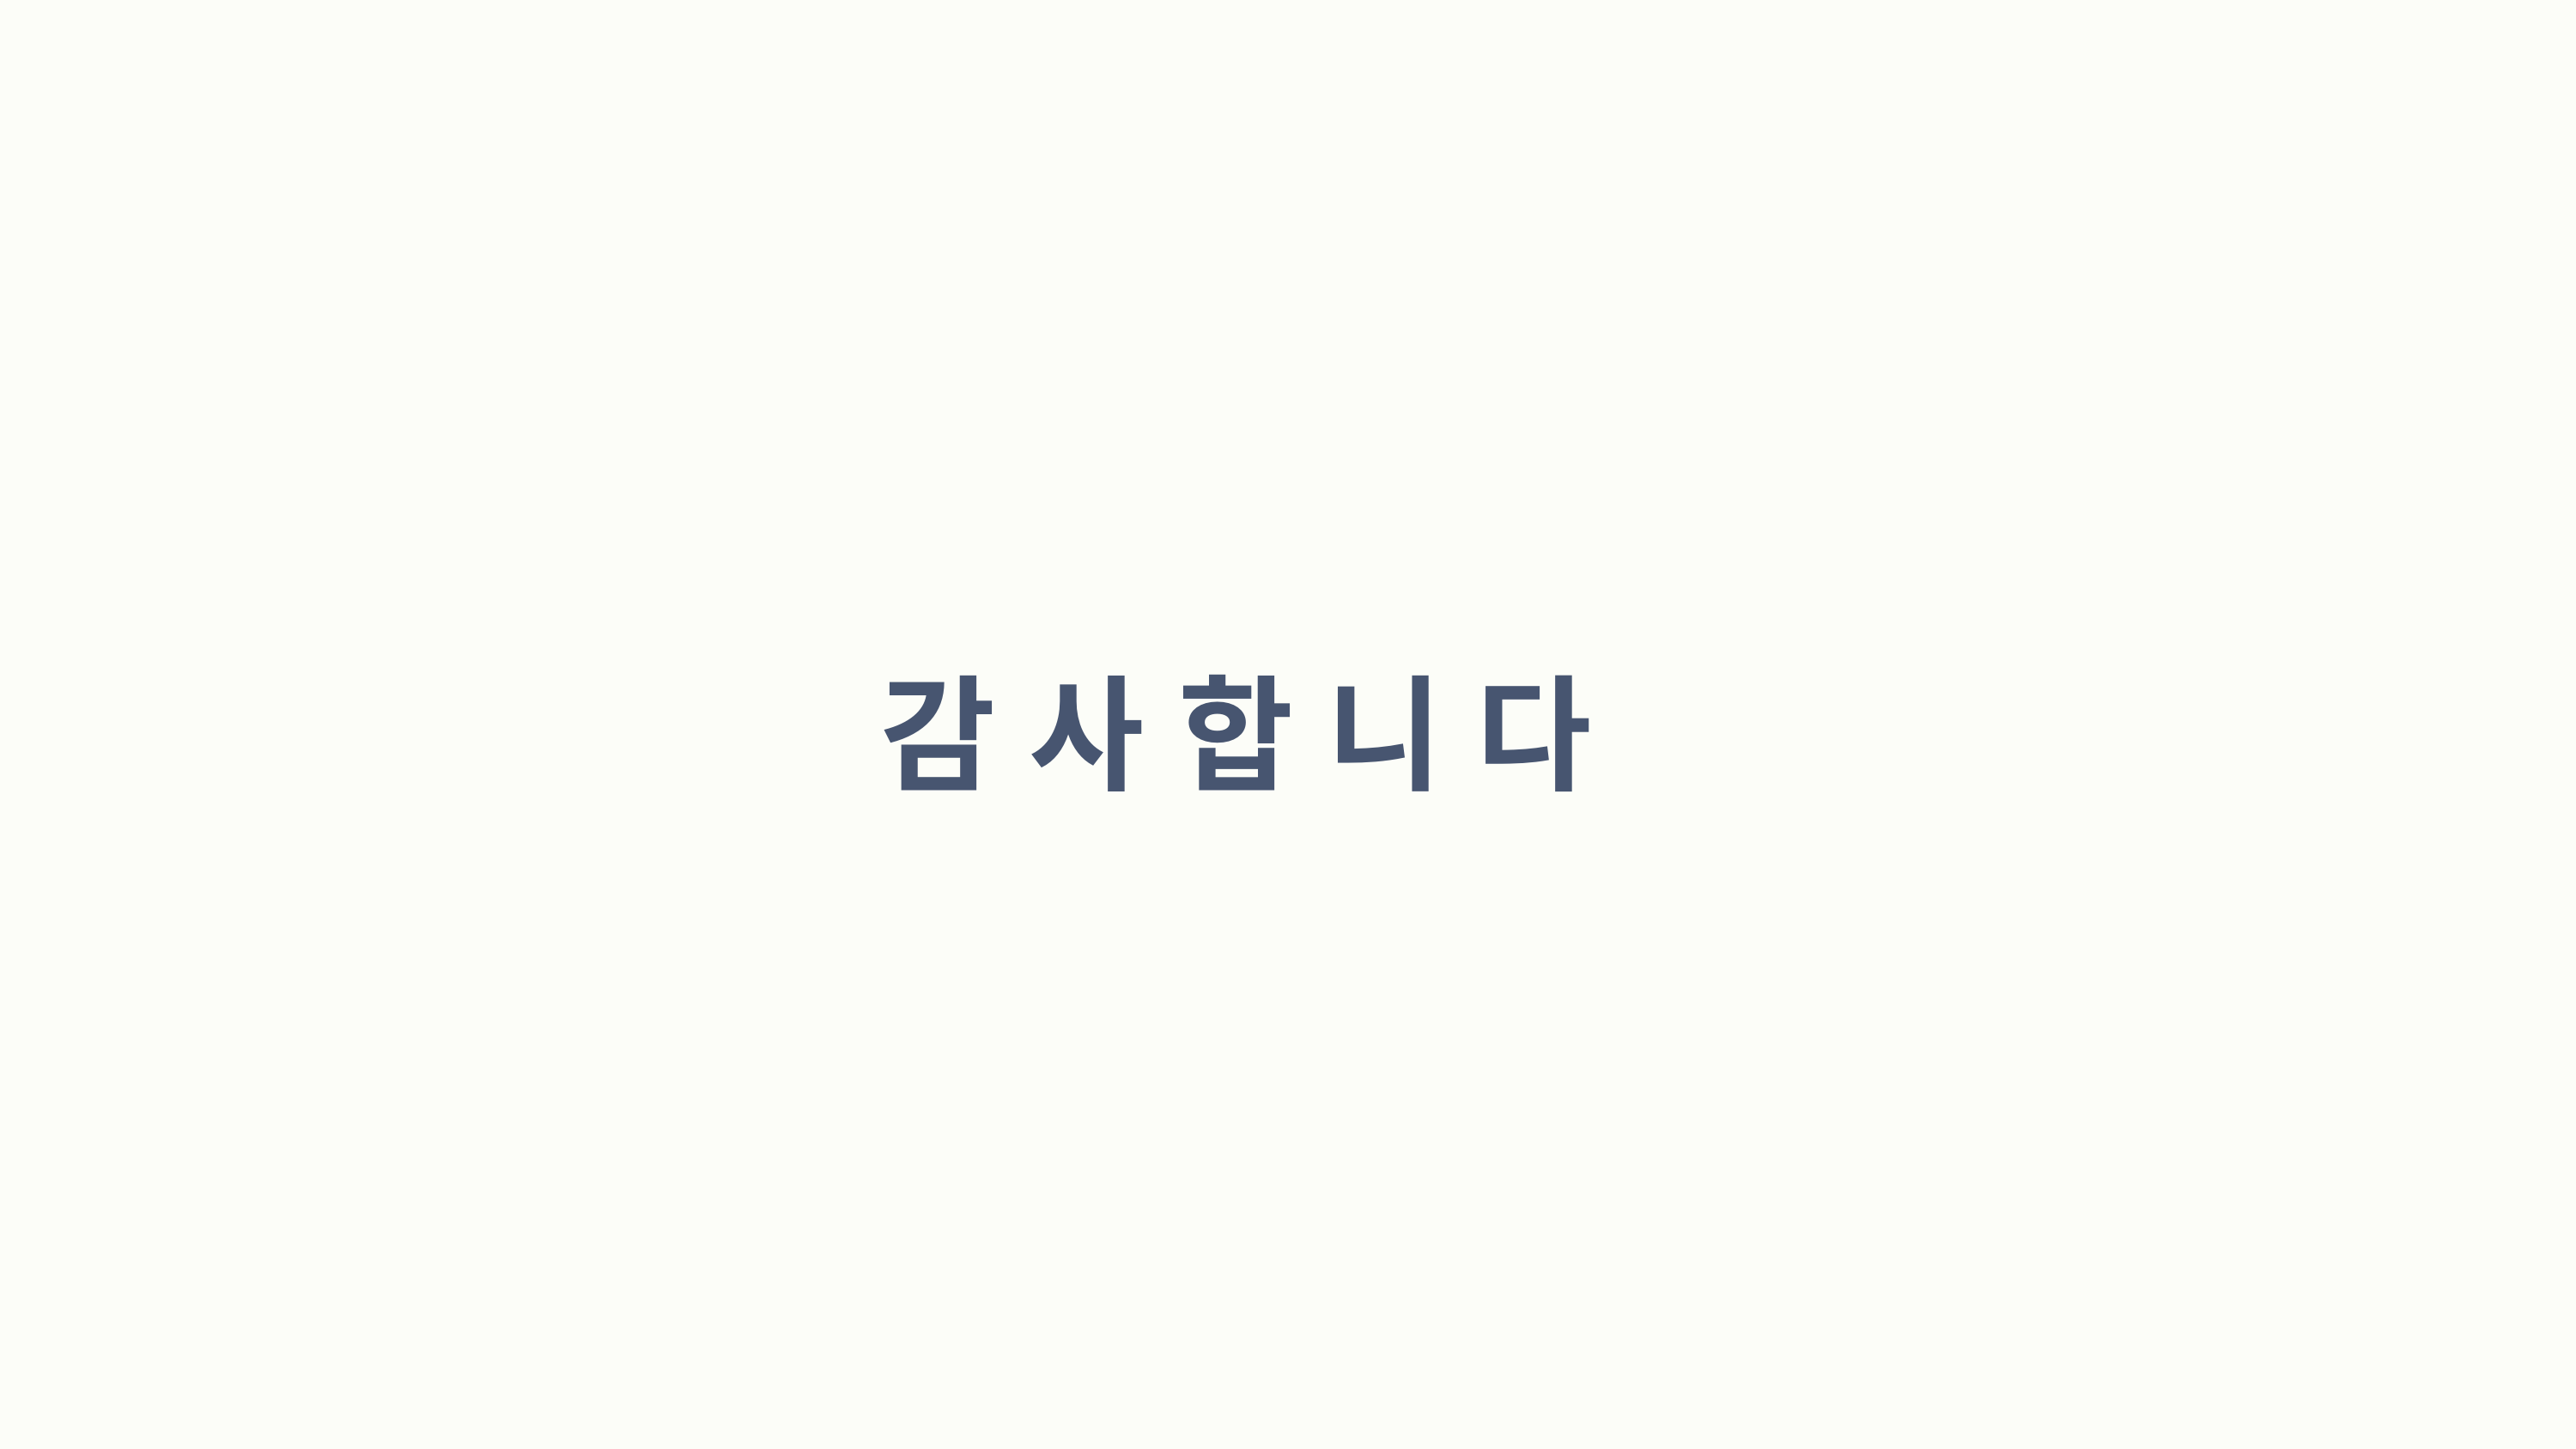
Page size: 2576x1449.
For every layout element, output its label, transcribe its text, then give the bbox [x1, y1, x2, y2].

text_box 감사합니다 [880, 630, 1627, 806]
